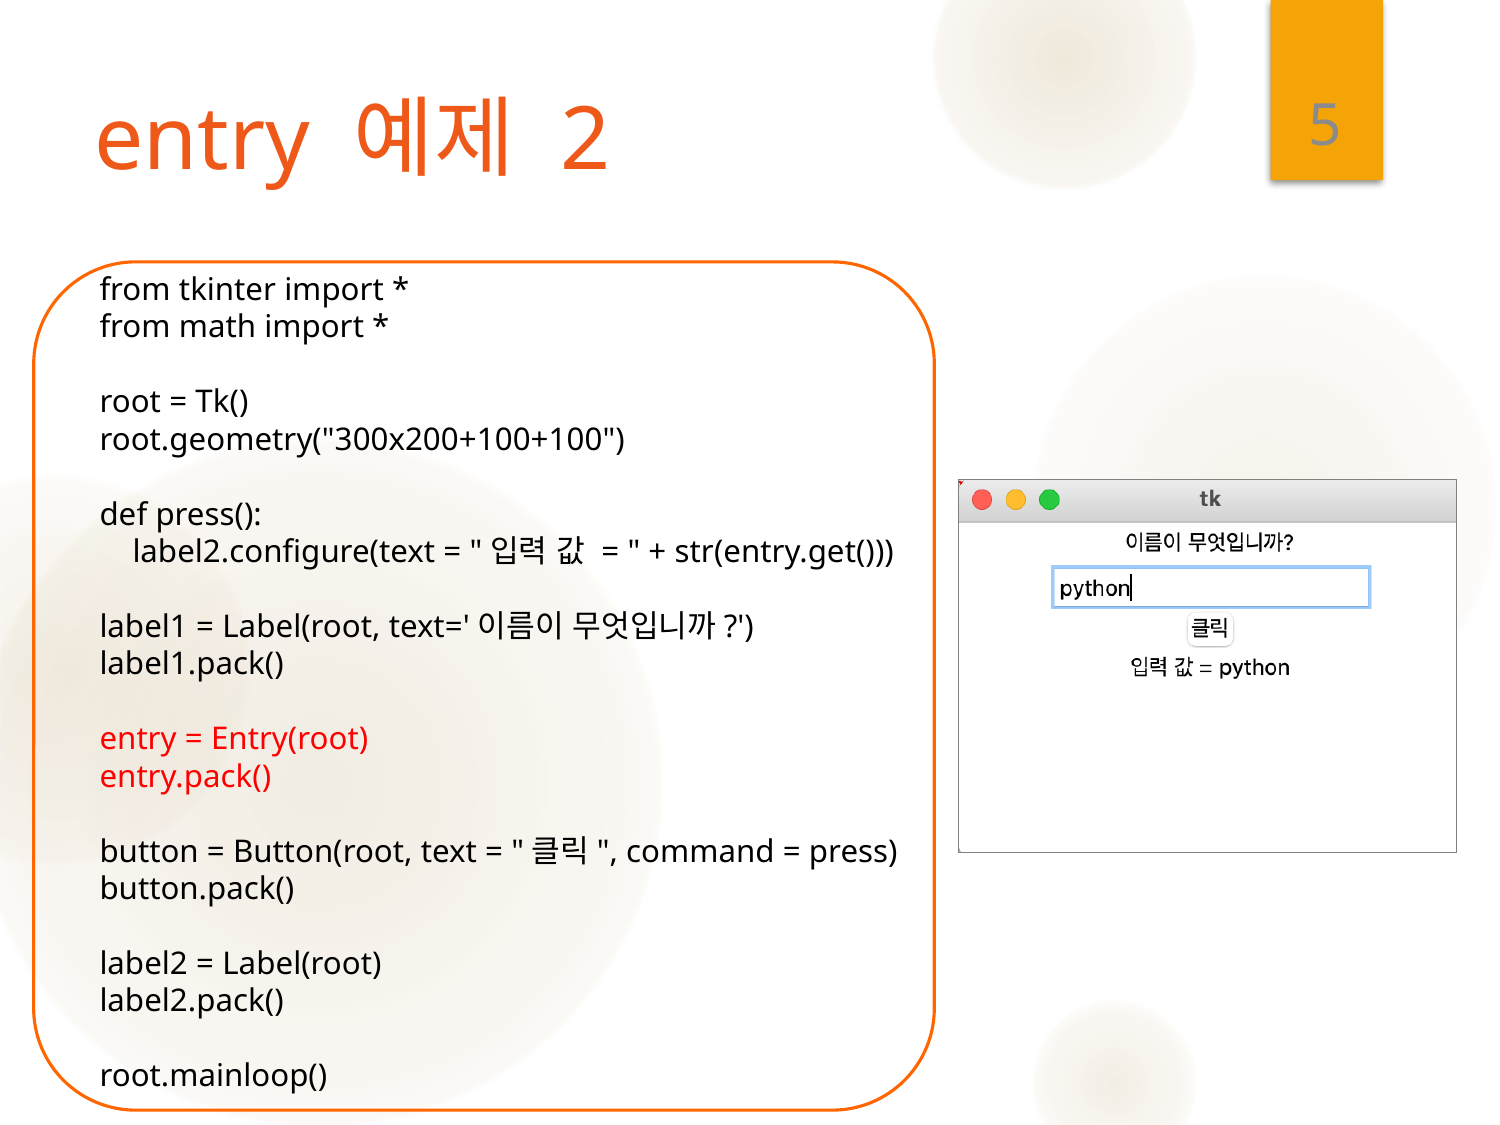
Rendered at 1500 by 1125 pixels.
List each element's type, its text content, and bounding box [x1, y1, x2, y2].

text_box [33, 275, 84, 1097]
picture [958, 479, 1457, 853]
text_box [93, 1101, 875, 1111]
text_box from tkinter import * from math import * root = Tk() root.geometry("300x200+100+100") def press(): label2.configure(text = "입력 값 = " + str(entry.get())) label1 = Label(root, text='이름이 무엇입니까?') label1.pack() entry = Entry(root) entry.pack() button = Button(root, text = "클릭", command = press) button.pack() label2 = Label(root) label2.pack() root.mainloop() [84, 261, 1213, 1101]
title entry 예제 2 [79, 74, 1237, 304]
slide_number 5 [1273, 48, 1378, 175]
